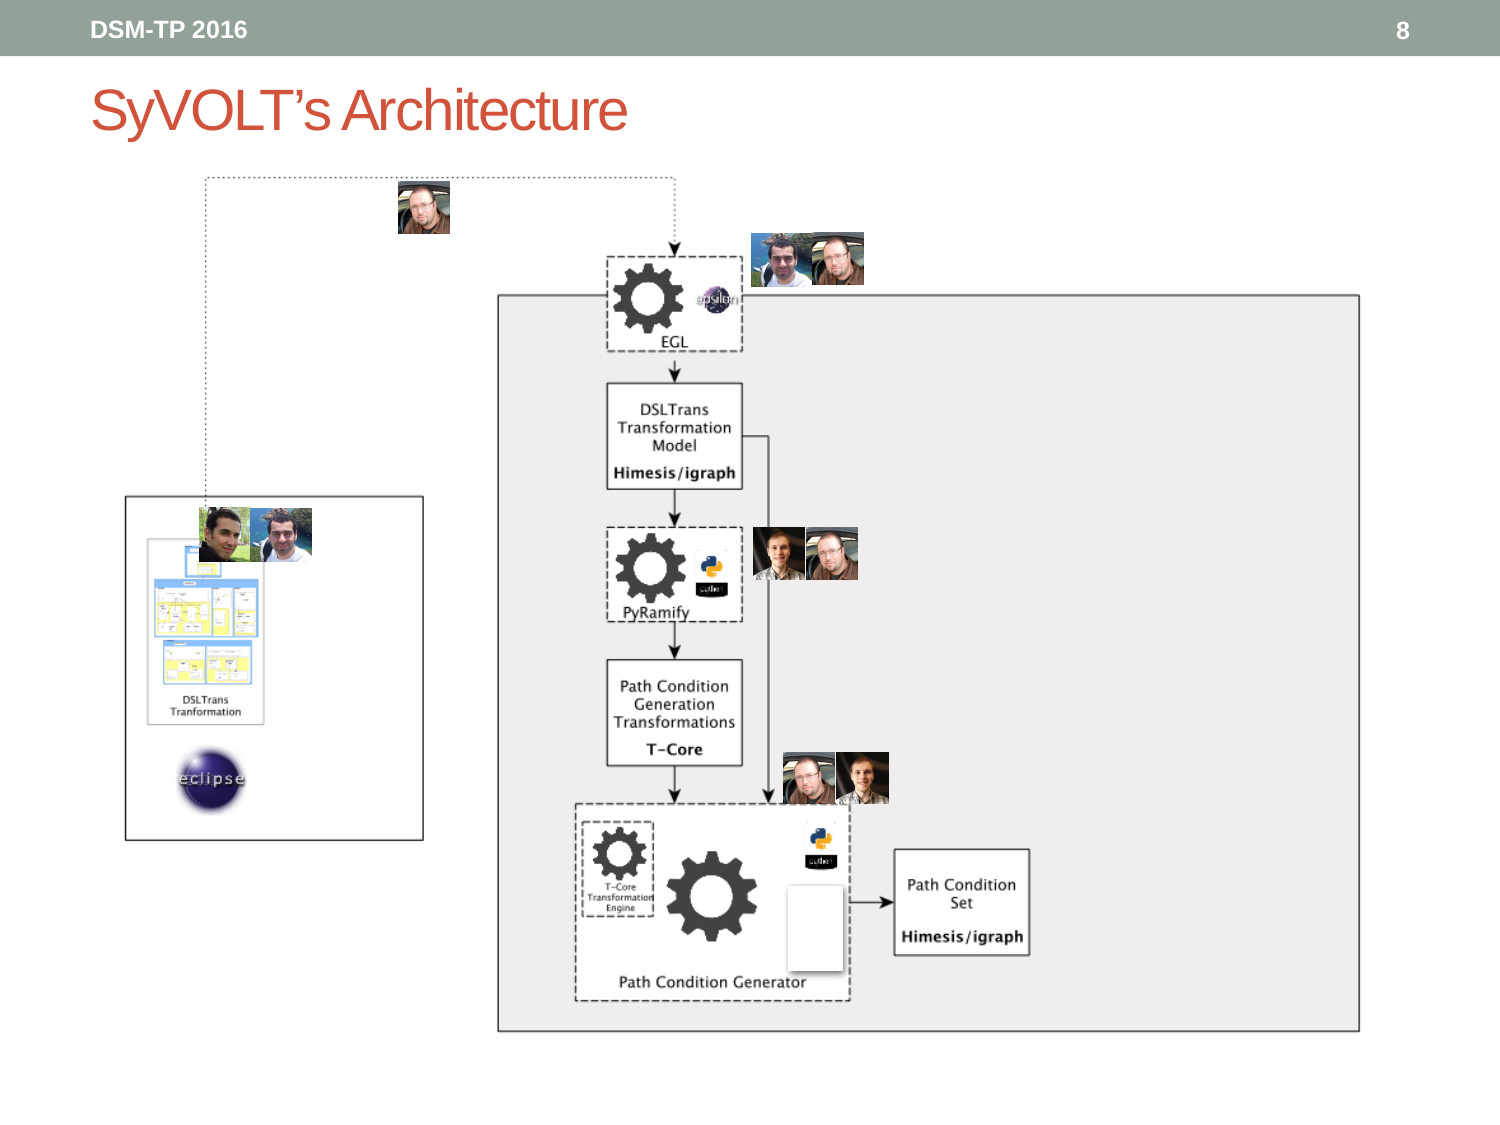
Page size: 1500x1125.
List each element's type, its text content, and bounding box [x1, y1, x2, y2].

picture [105, 158, 1379, 1052]
slide_number 8 [1250, 2, 1425, 57]
title SyVOLT’s Architecture [75, 56, 1425, 159]
